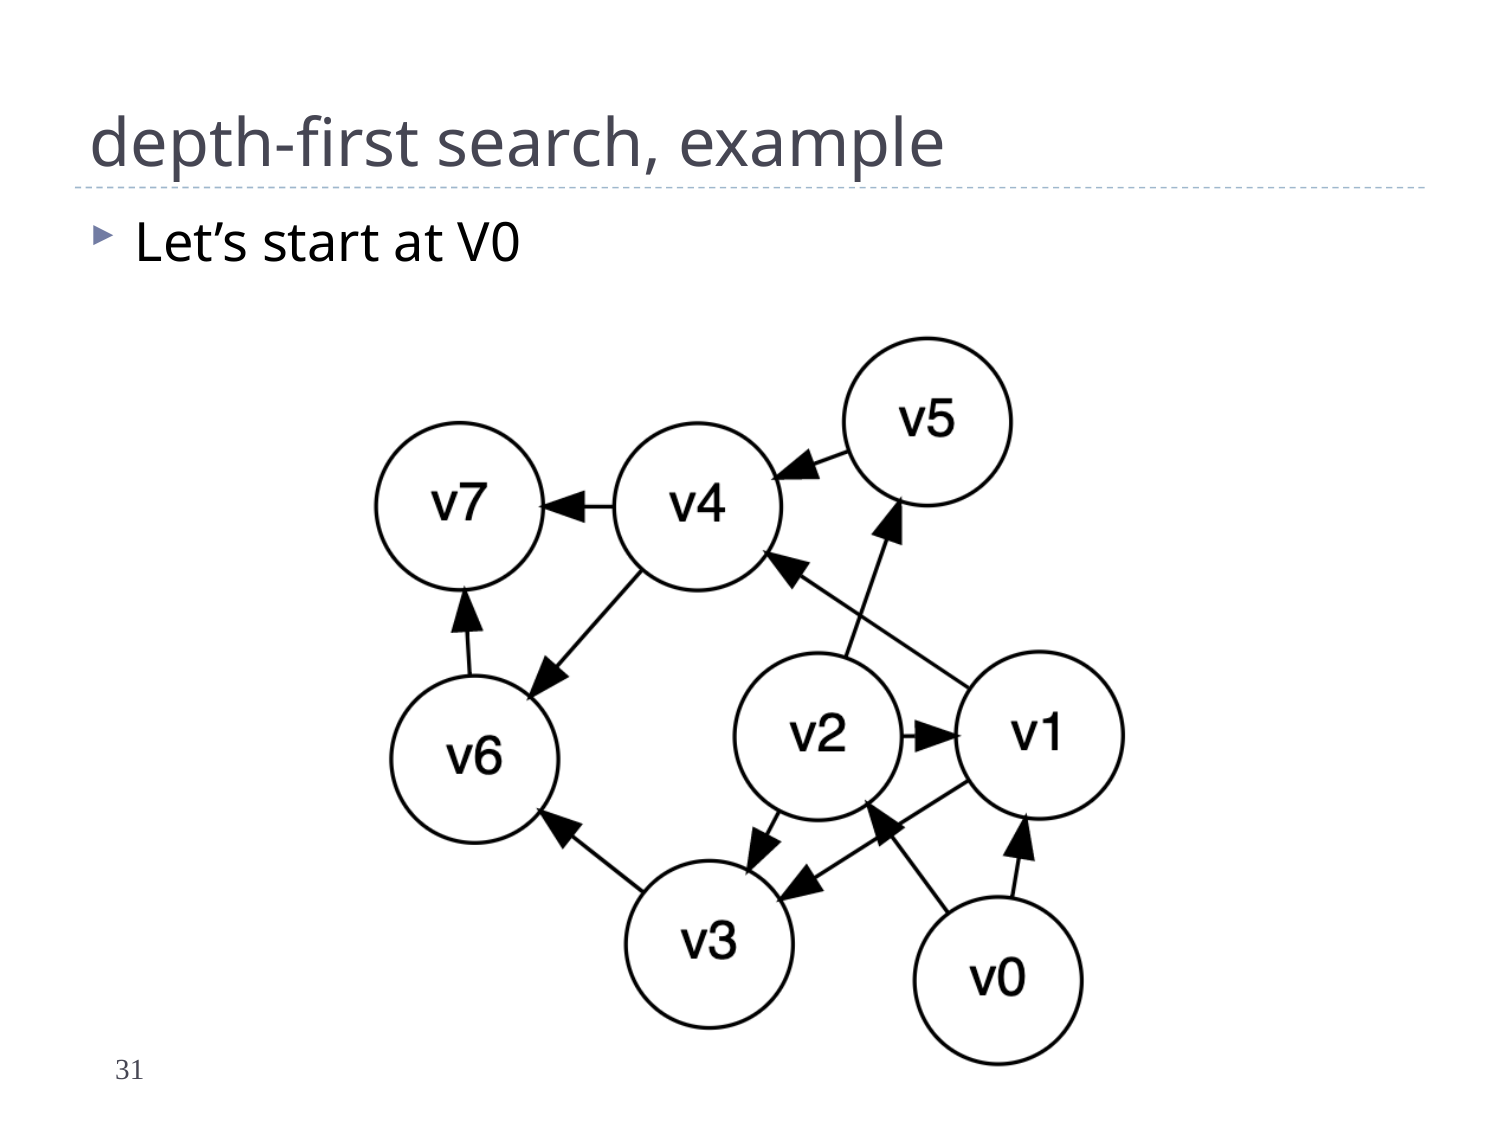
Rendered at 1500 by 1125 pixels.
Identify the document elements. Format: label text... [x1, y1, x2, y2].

picture [349, 312, 1151, 1090]
list Let’s start at V0 [75, 200, 1425, 300]
slide_number 31 [100, 1042, 426, 1103]
title depth-first search, example [75, 24, 1425, 188]
